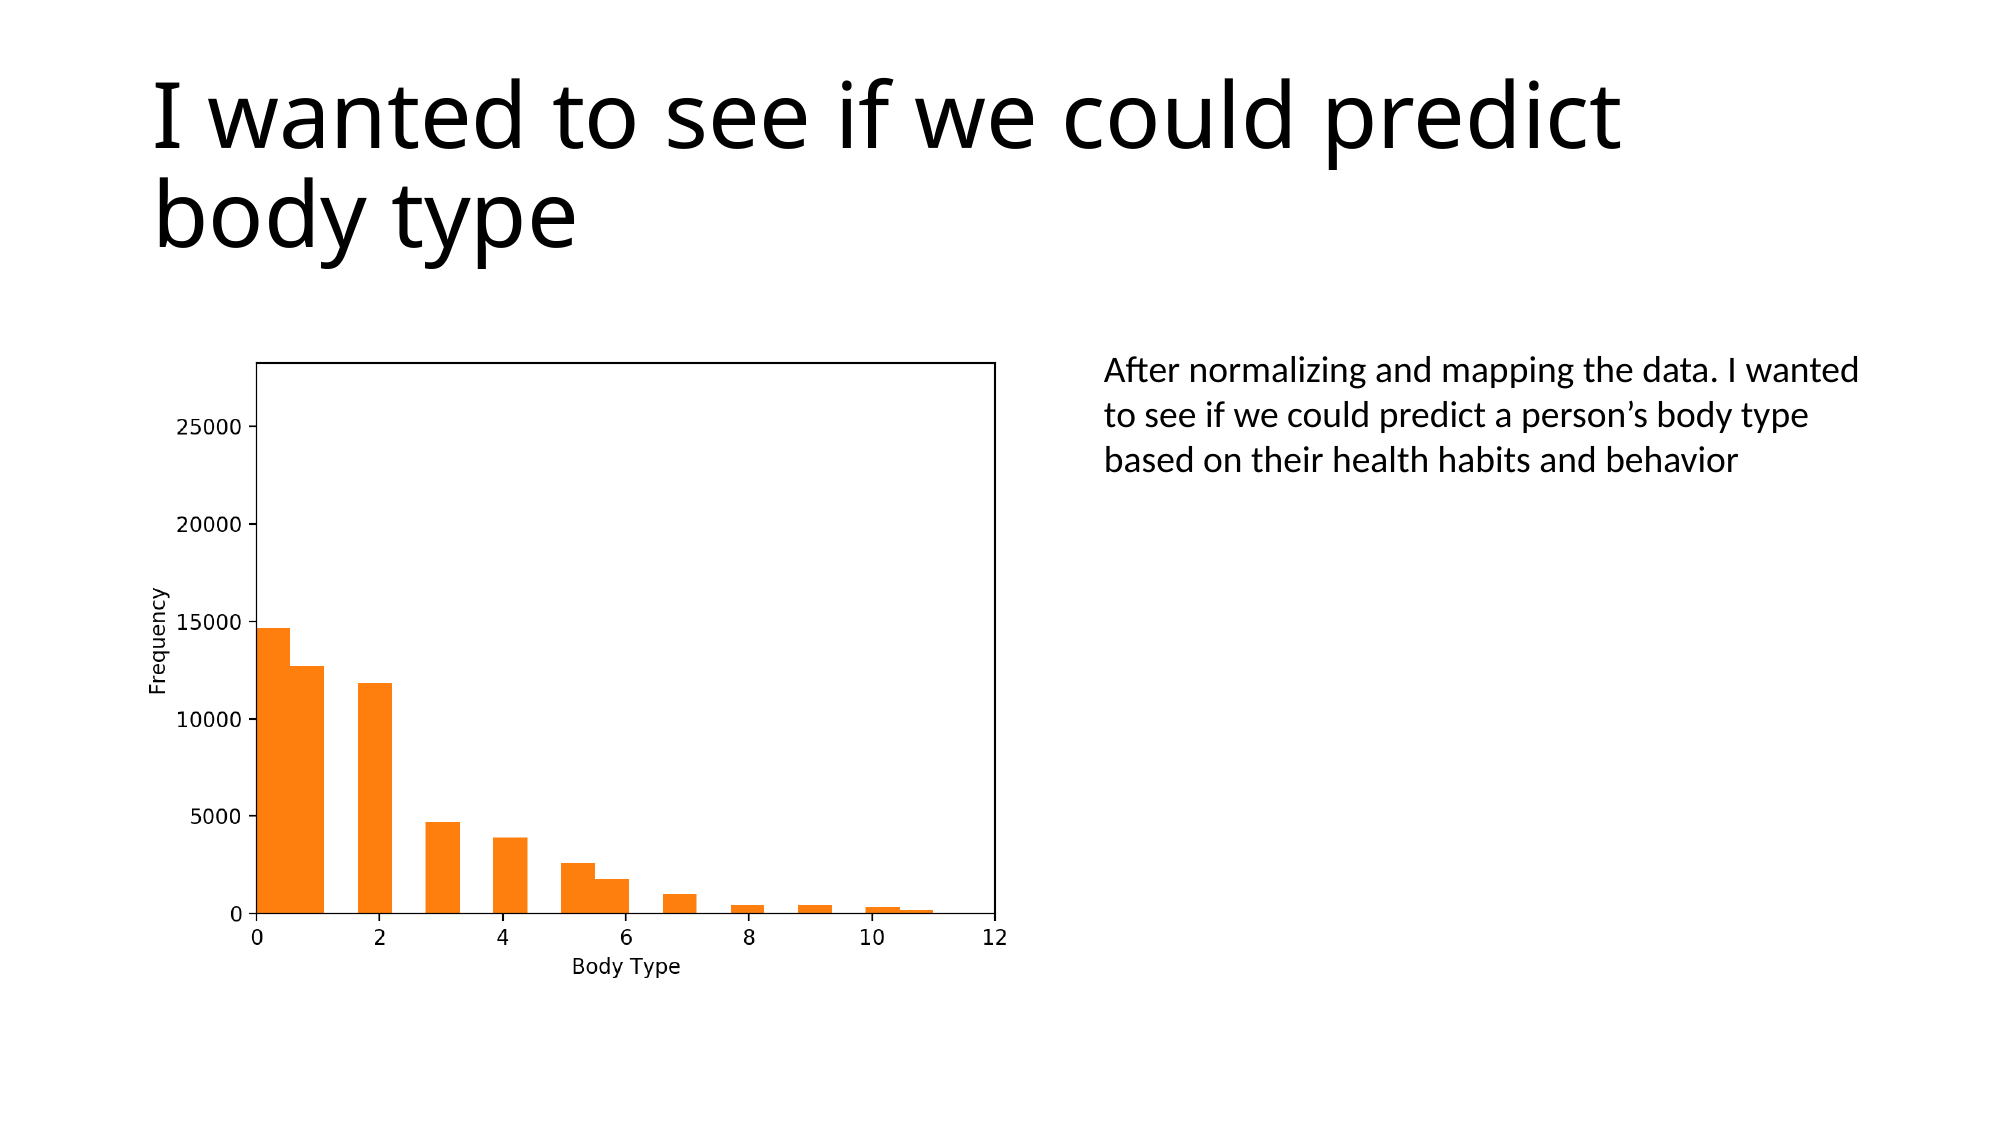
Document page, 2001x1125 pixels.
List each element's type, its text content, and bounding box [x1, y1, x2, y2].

title I wanted to see if we could predict body type [137, 59, 1863, 278]
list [137, 277, 1090, 992]
text_box After normalizing and mapping the data. I wanted to see if we could predict a person’s body type based on their health habits and behavior [1090, 337, 1897, 488]
